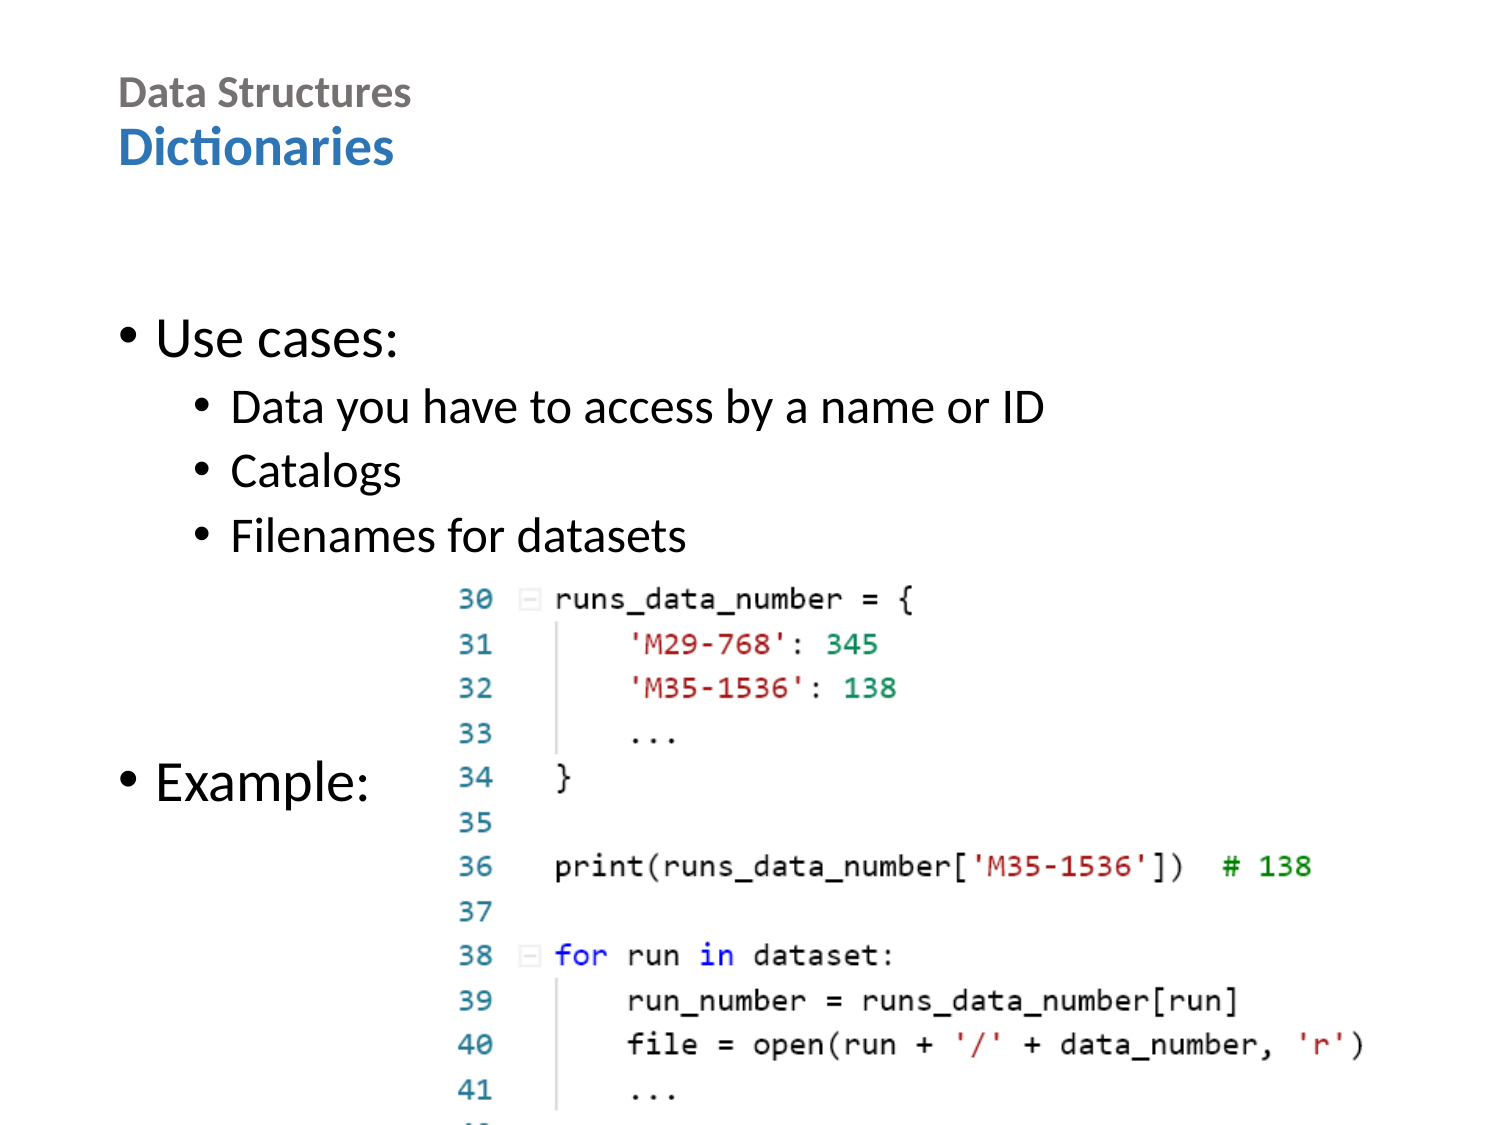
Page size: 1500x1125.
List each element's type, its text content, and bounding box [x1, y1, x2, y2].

picture [410, 581, 1384, 1125]
list Use cases: Data you have to access by a name or ID Catalogs Filenames for datasets Example: [103, 299, 1397, 1066]
title Data Structures Dictionaries [103, 59, 1397, 187]
